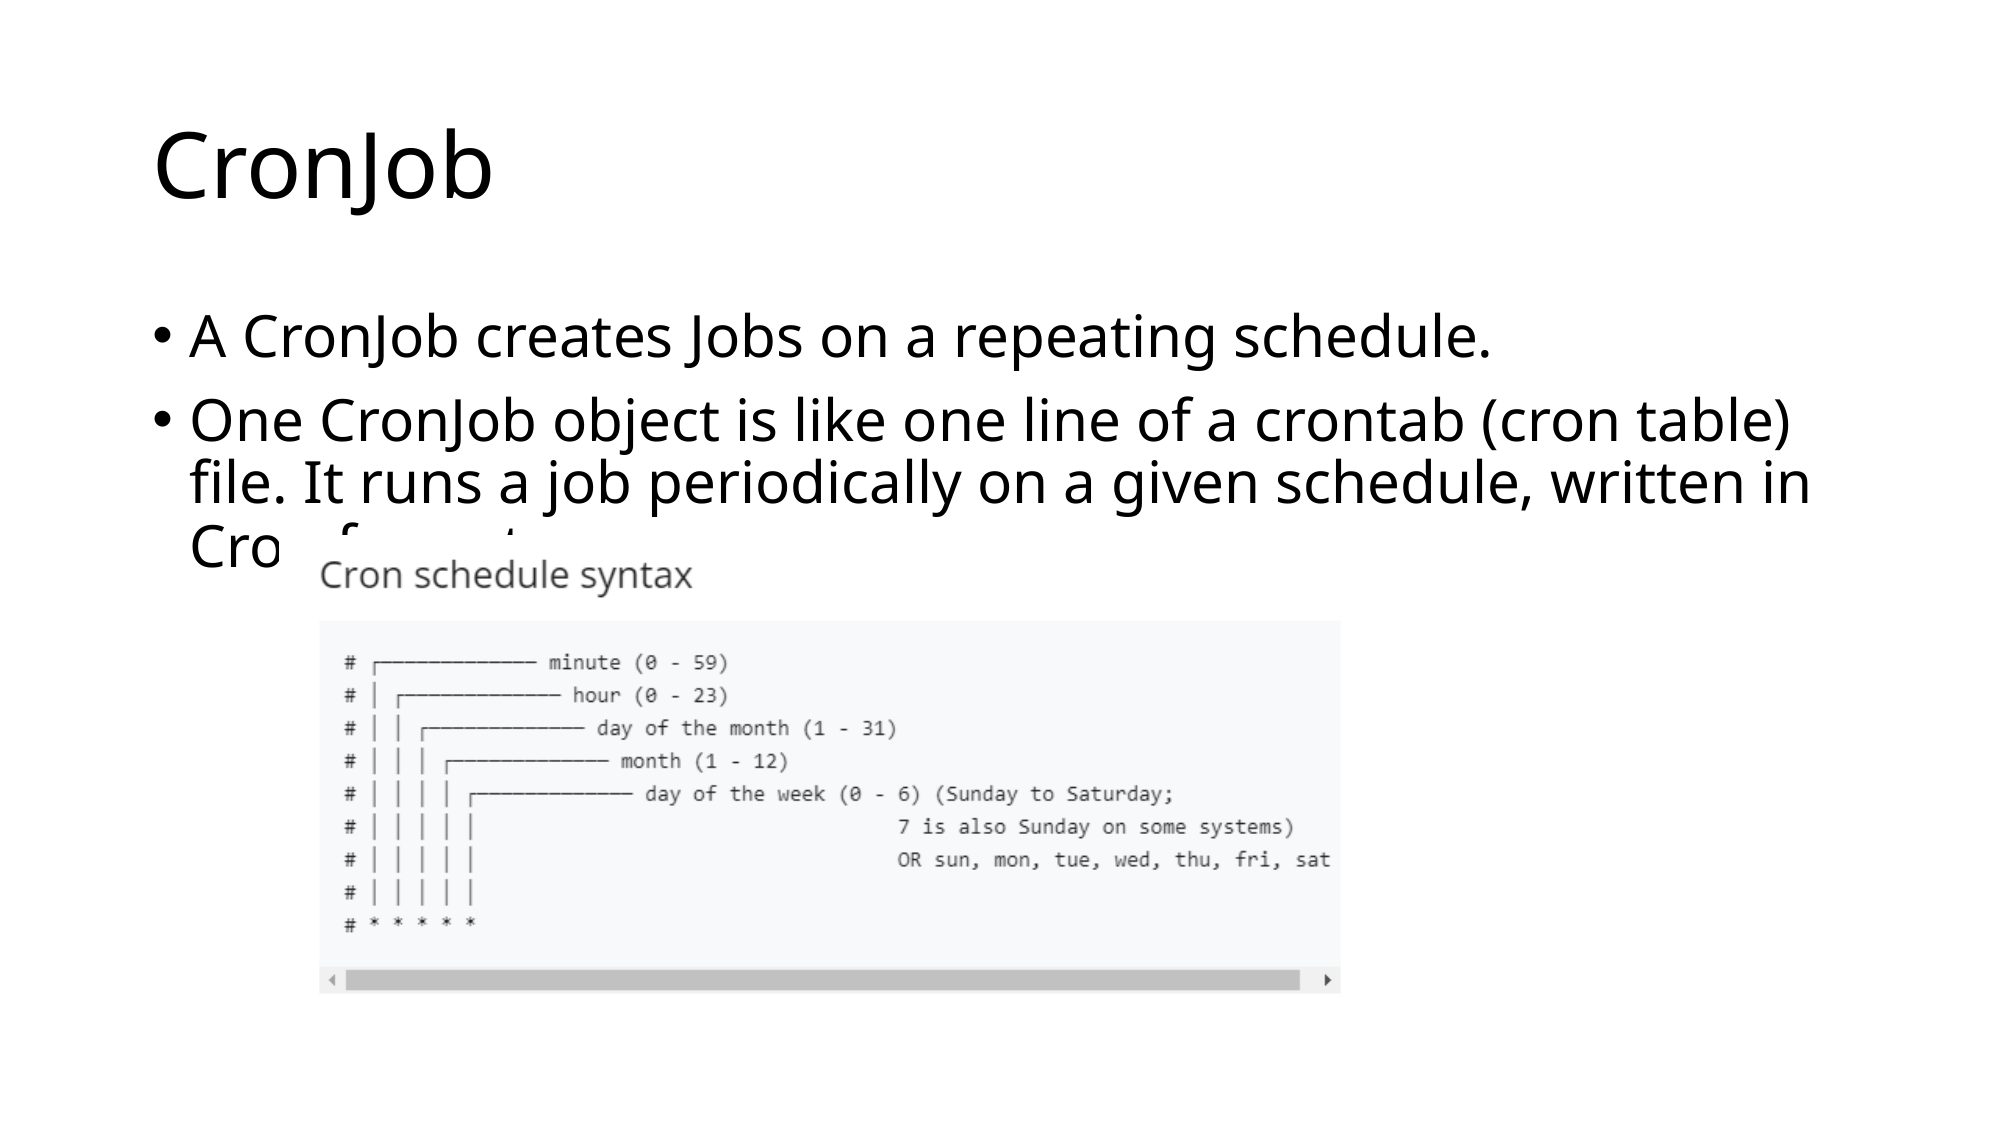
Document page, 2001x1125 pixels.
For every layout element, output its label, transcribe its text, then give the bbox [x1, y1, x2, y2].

picture [279, 535, 1455, 1014]
list A CronJob creates Jobs on a repeating schedule. One CronJob object is like one line of a crontab (cron table) file. It runs a job periodically on a given schedule, written in Cron format. [137, 299, 1863, 1014]
title CronJob [137, 59, 1863, 278]
